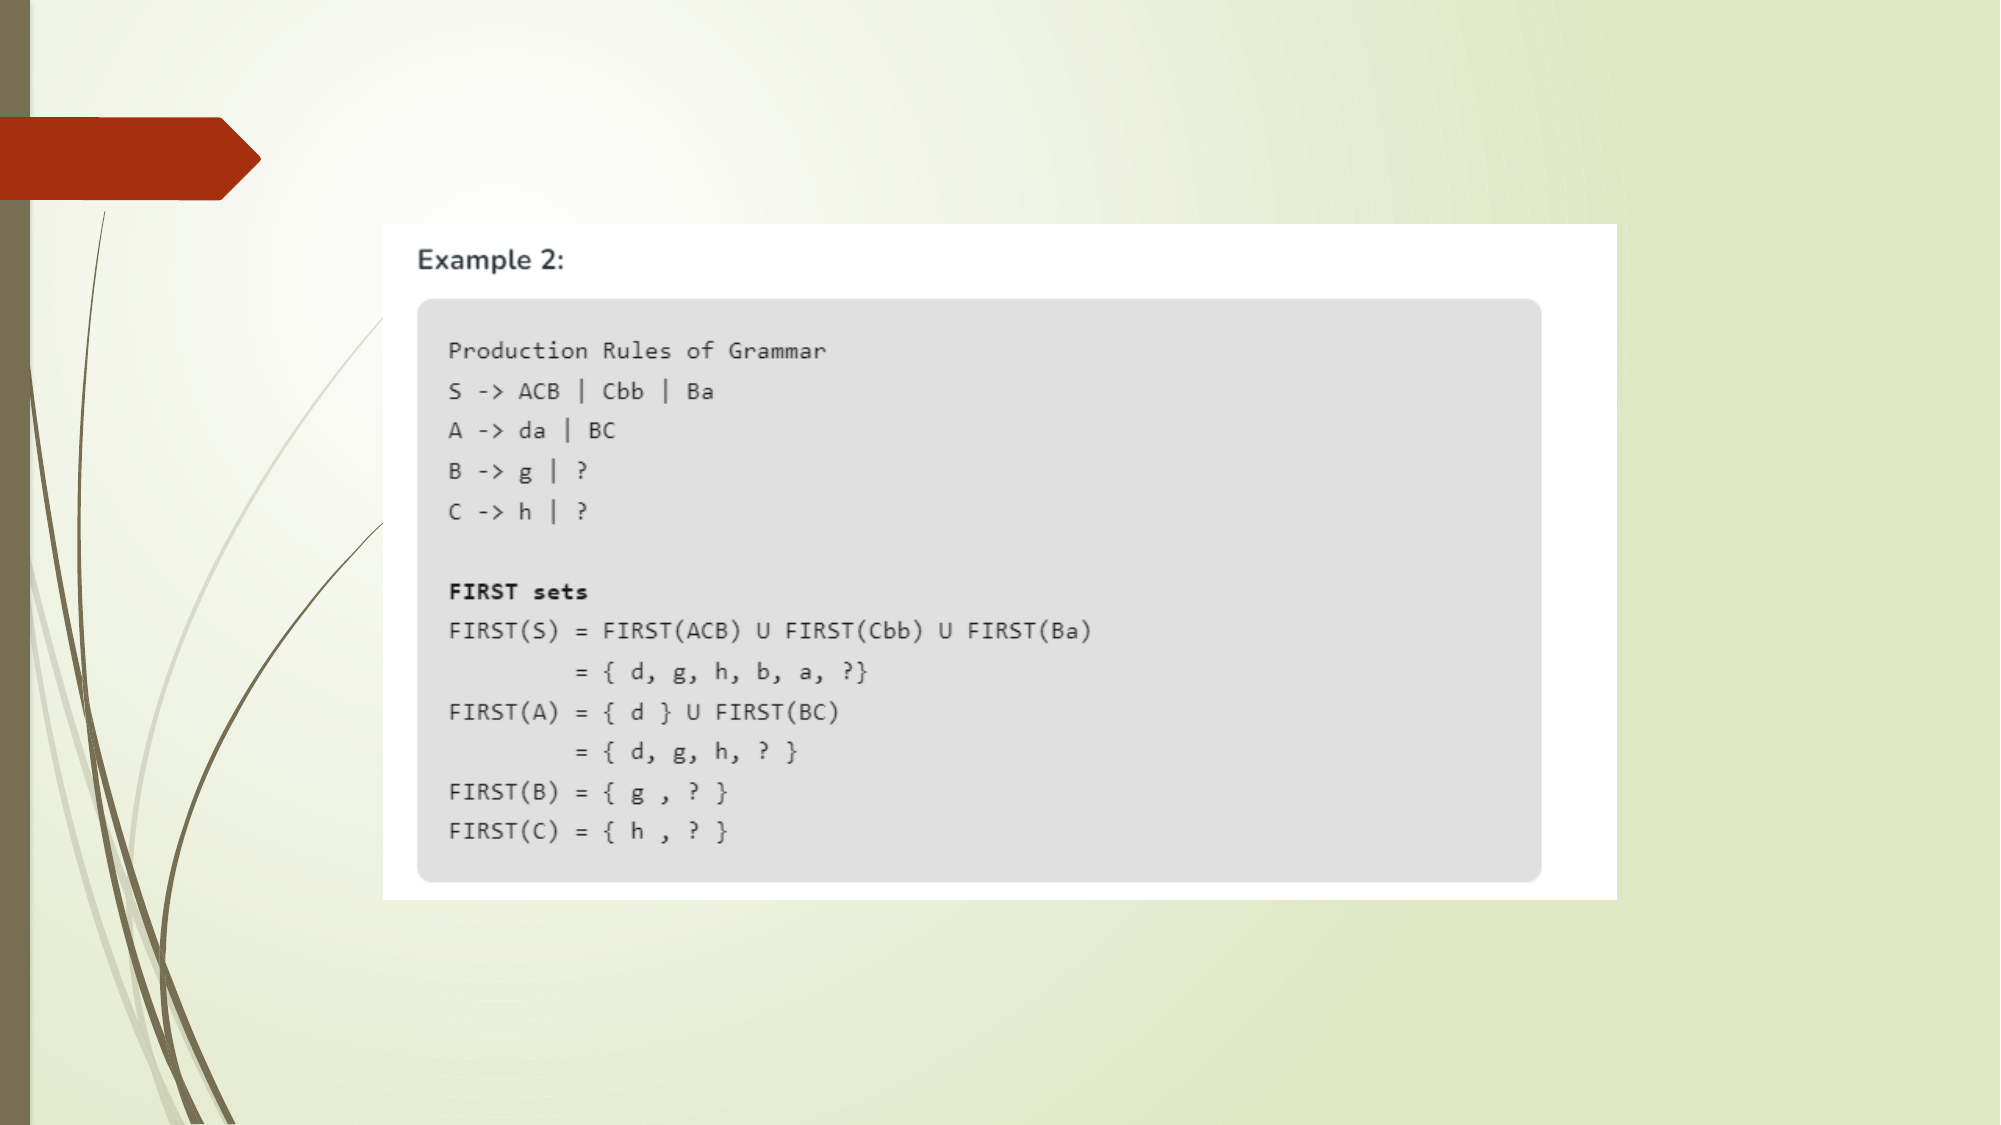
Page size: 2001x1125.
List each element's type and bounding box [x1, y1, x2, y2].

picture [383, 224, 1617, 901]
